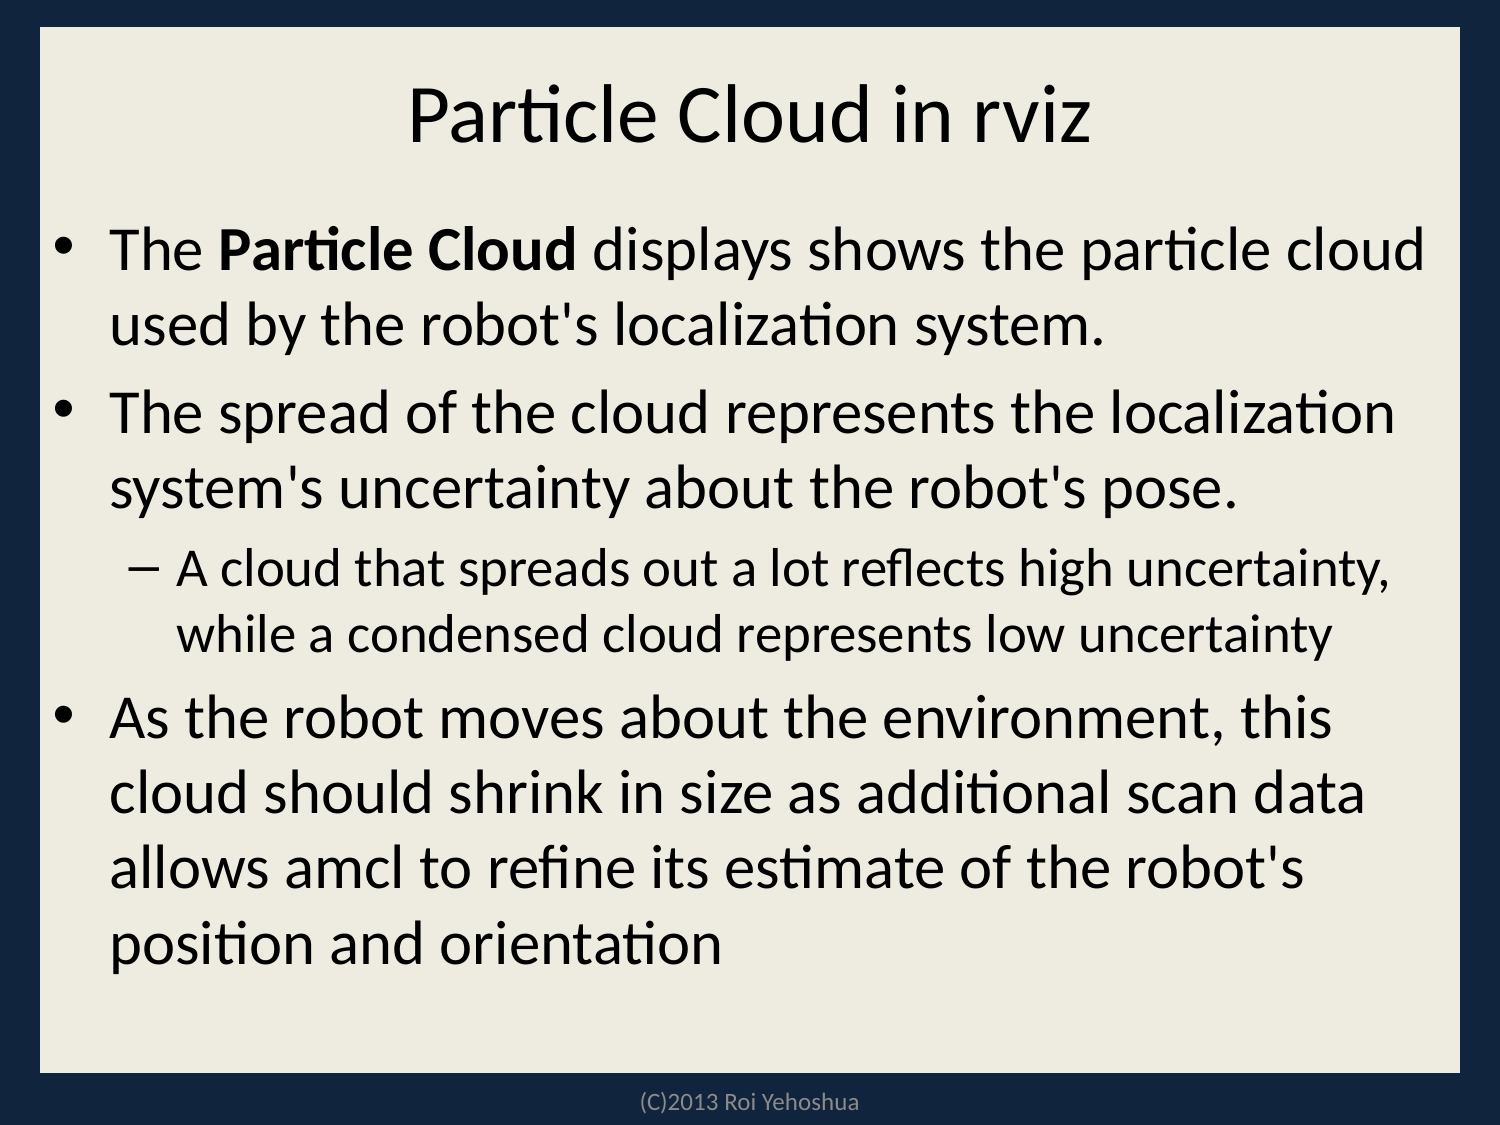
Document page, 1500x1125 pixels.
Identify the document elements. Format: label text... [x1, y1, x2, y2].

title Particle Cloud in rviz [37, 31, 1463, 188]
list The Particle Cloud displays shows the particle cloud used by the robot's localization system. The spread of the cloud represents the localization system's uncertainty about the robot's pose. A cloud that spreads out a lot reflects high uncertainty, while a condensed cloud represents low uncertainty As the robot moves about the environment, this cloud should shrink in size as additional scan data allows amcl to refine its estimate of the robot's position and orientation [37, 200, 1463, 1080]
footer (C)2013 Roi Yehoshua [512, 1074, 988, 1125]
